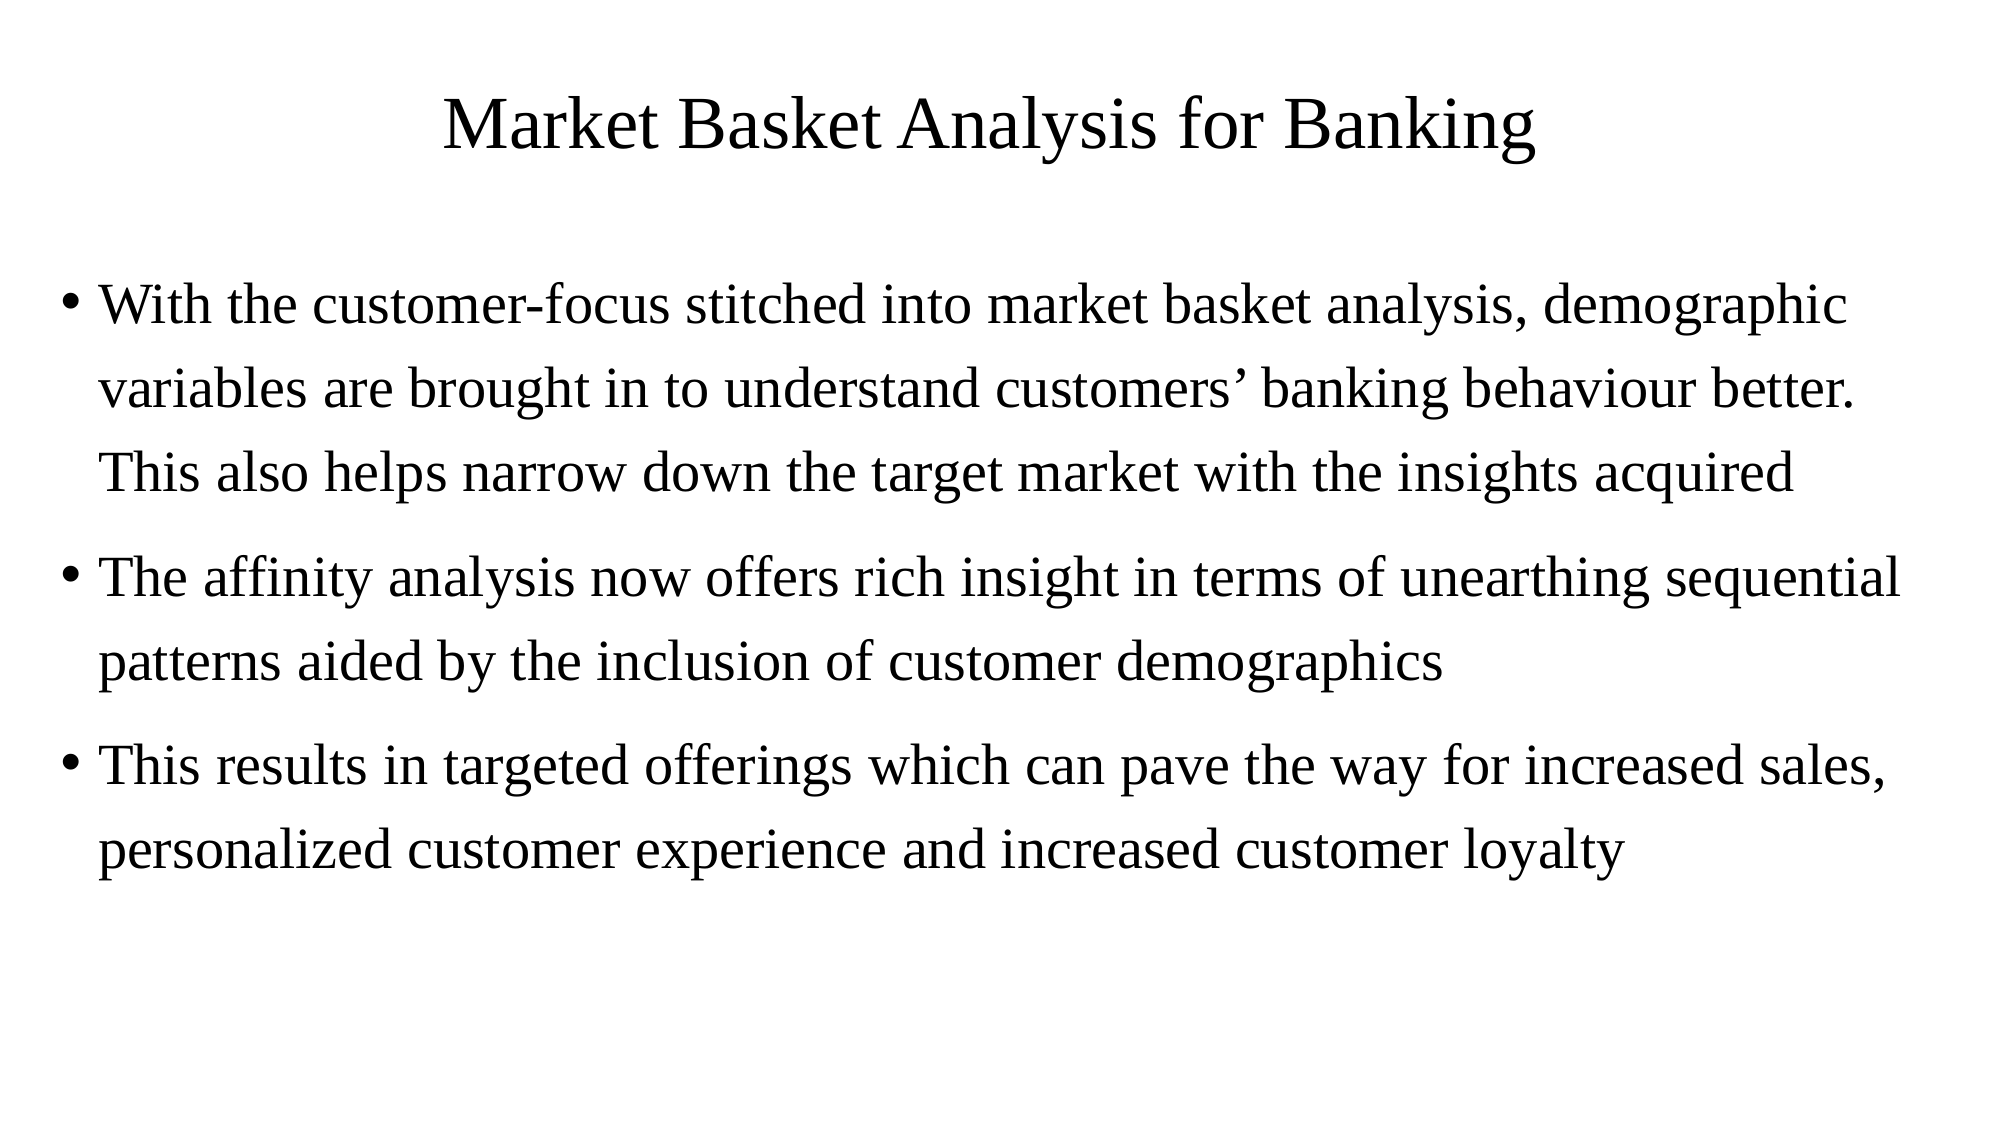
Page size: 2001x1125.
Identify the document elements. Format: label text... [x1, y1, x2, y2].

title Market Basket Analysis for Banking [0, 43, 1982, 205]
list With the customer-focus stitched into market basket analysis, demographic variables are brought in to understand customers’ banking behaviour better. This also helps narrow down the target market with the insights acquired The affinity analysis now offers rich insight in terms of unearthing sequential patterns aided by the inclusion of customer demographics This results in targeted offerings which can pave the way for increased sales, personalized customer experience and increased customer loyalty [45, 244, 1965, 1087]
